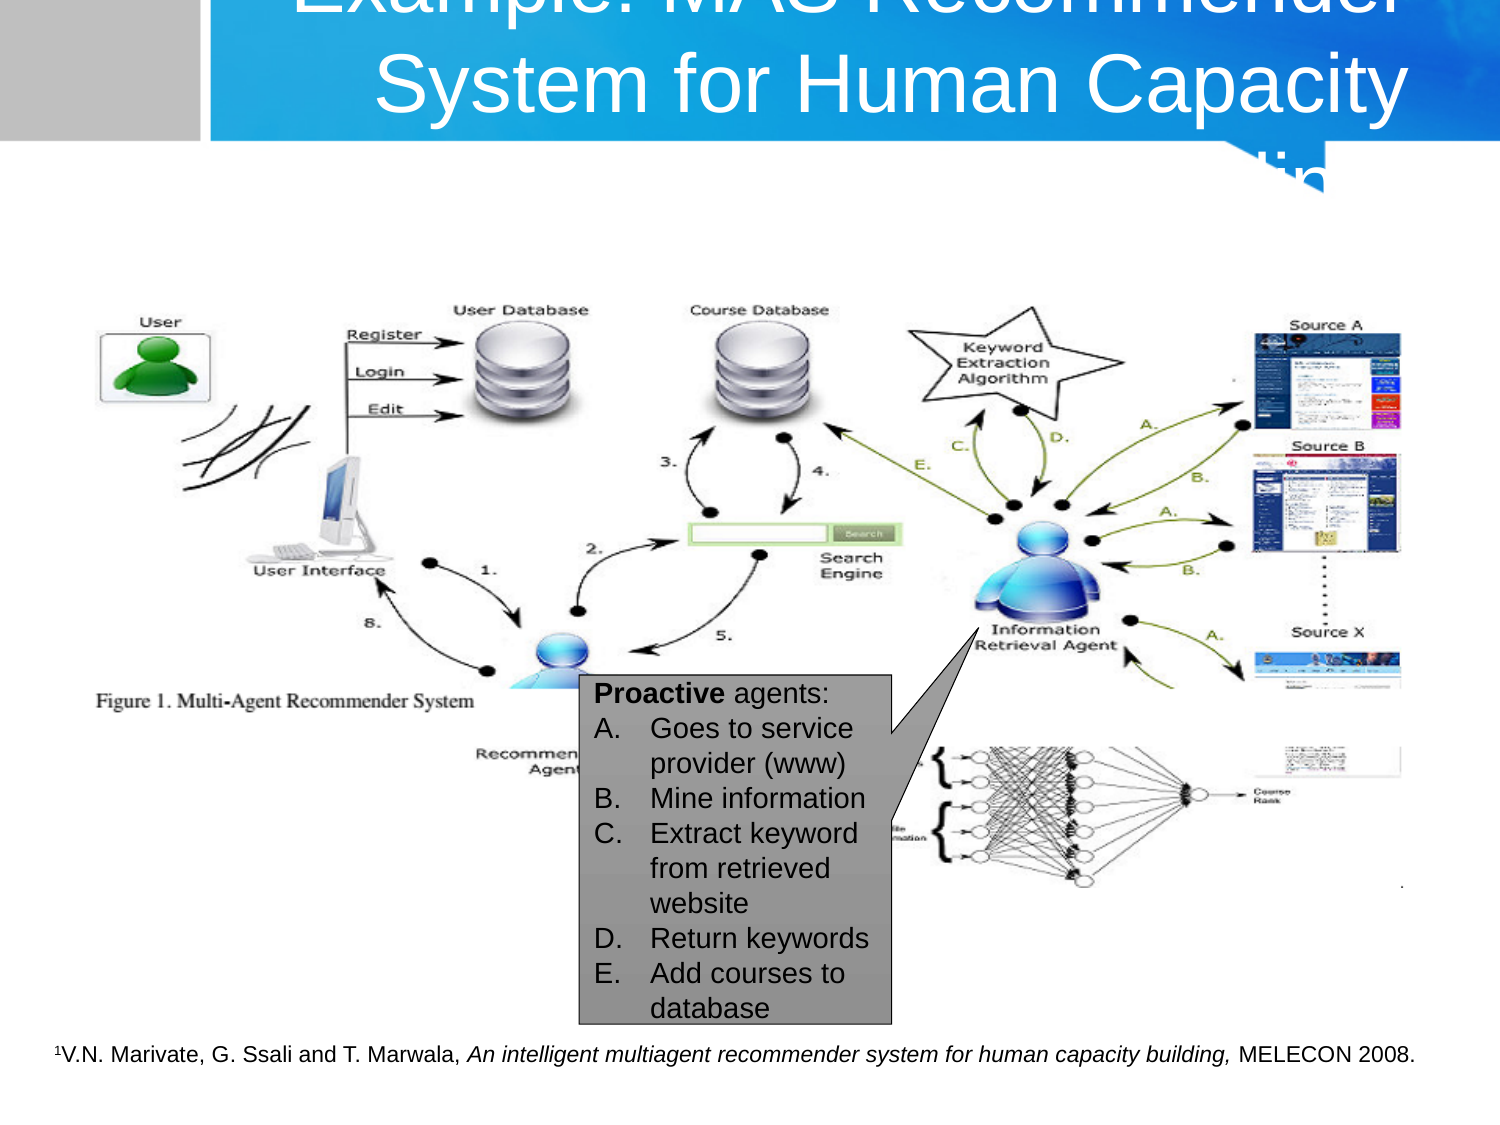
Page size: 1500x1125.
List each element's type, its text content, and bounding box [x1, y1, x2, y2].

picture [622, 4, 629, 11]
picture [688, 0, 701, 11]
picture [716, 0, 722, 11]
picture [0, 0, 1500, 1125]
picture [731, 0, 741, 11]
text_box 1V.N. Marivate, G. Ssali and T. Marwala, An intelligent multiagent recommender system for human capacity building, MELECON 2008. [39, 1032, 1431, 1075]
picture [667, 0, 673, 11]
text_box Proactive agents: Goes to service provider (www) Mine information Extract keyword from retrieved website Return keywords Add courses to database [578, 888, 893, 1025]
picture [790, 0, 835, 12]
picture [773, 0, 783, 11]
title Example: MAS Recommender System for Human Capacity Building1 [74, 30, 1426, 127]
